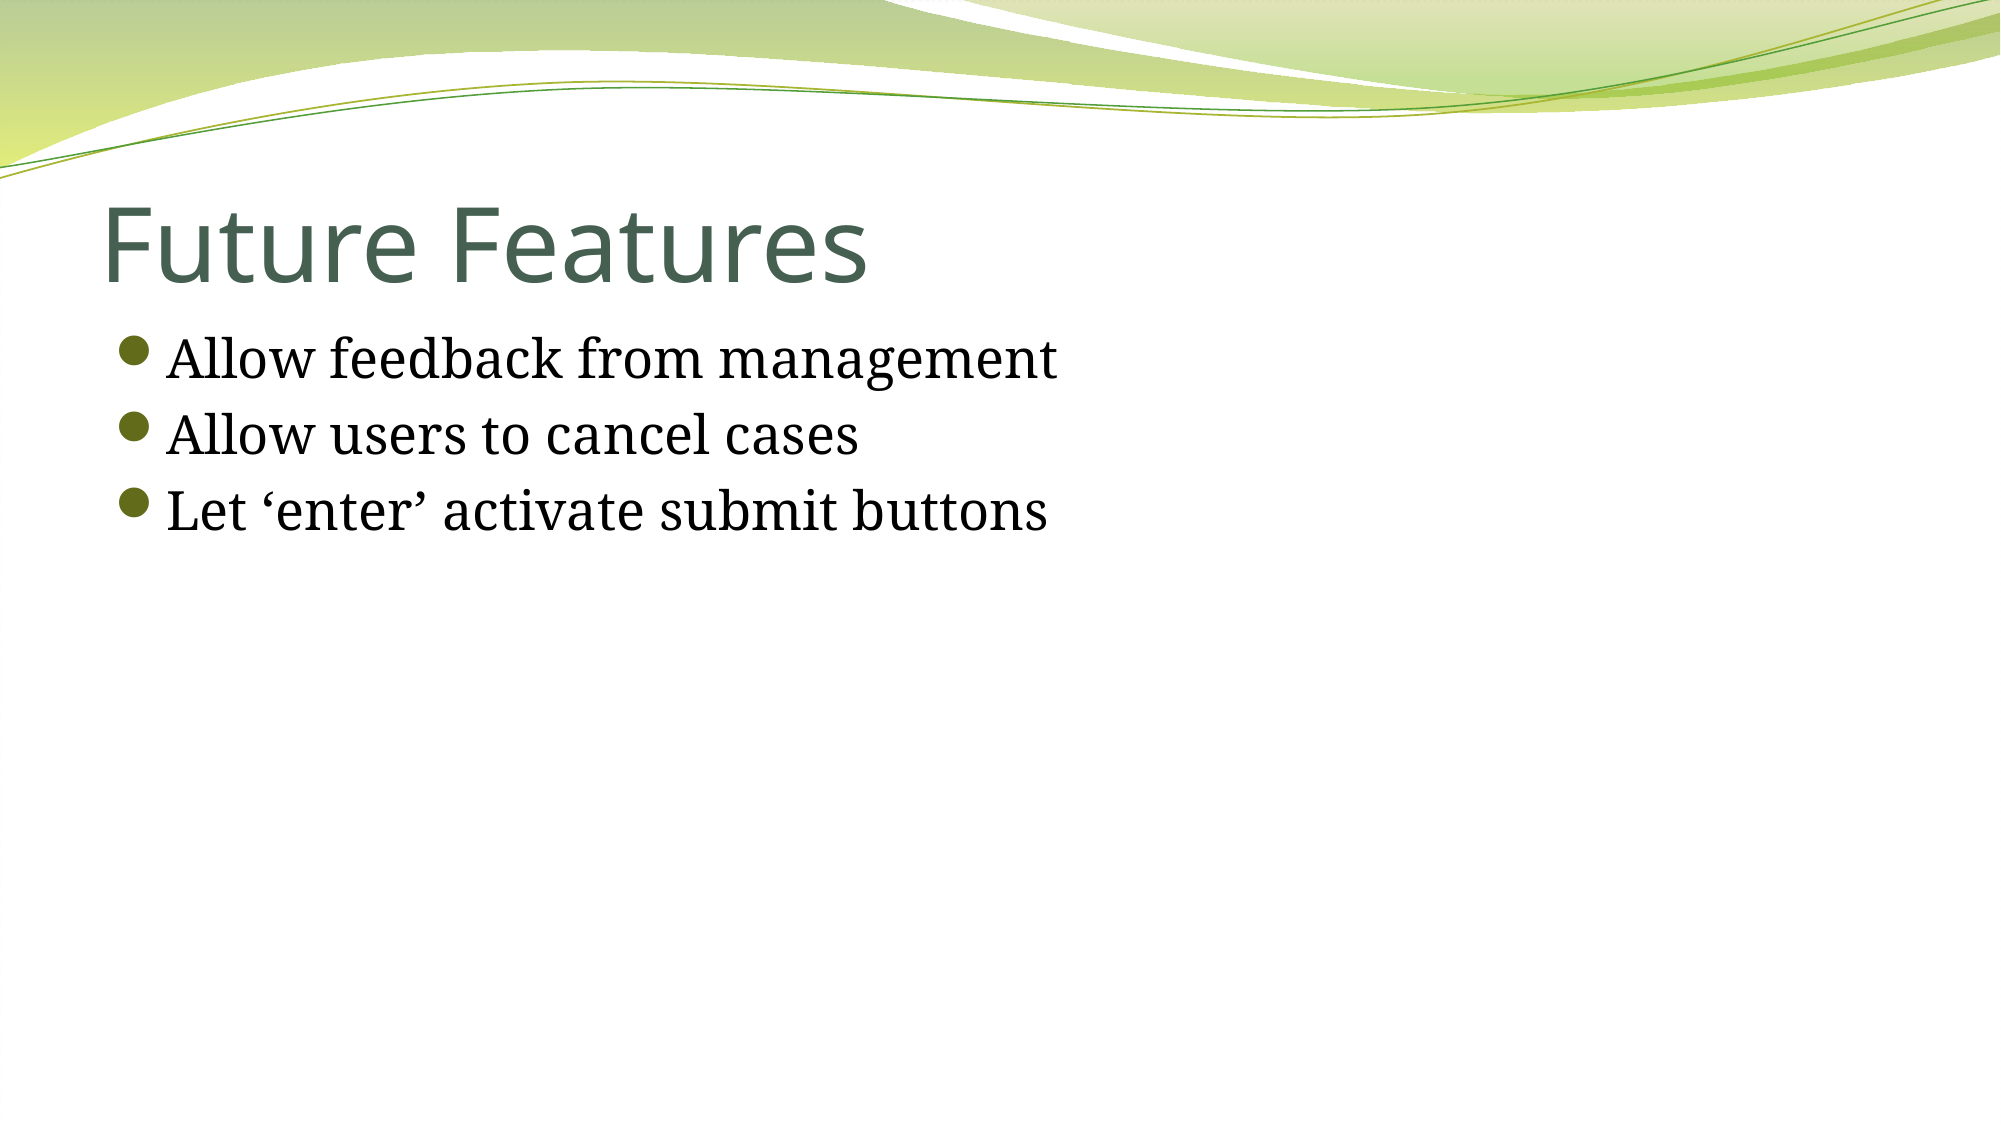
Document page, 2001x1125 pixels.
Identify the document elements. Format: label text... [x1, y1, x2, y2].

list Allow feedback from management Allow users to cancel cases Let ‘enter’ activate submit buttons [99, 317, 1900, 1038]
title Future Features [99, 115, 1900, 303]
